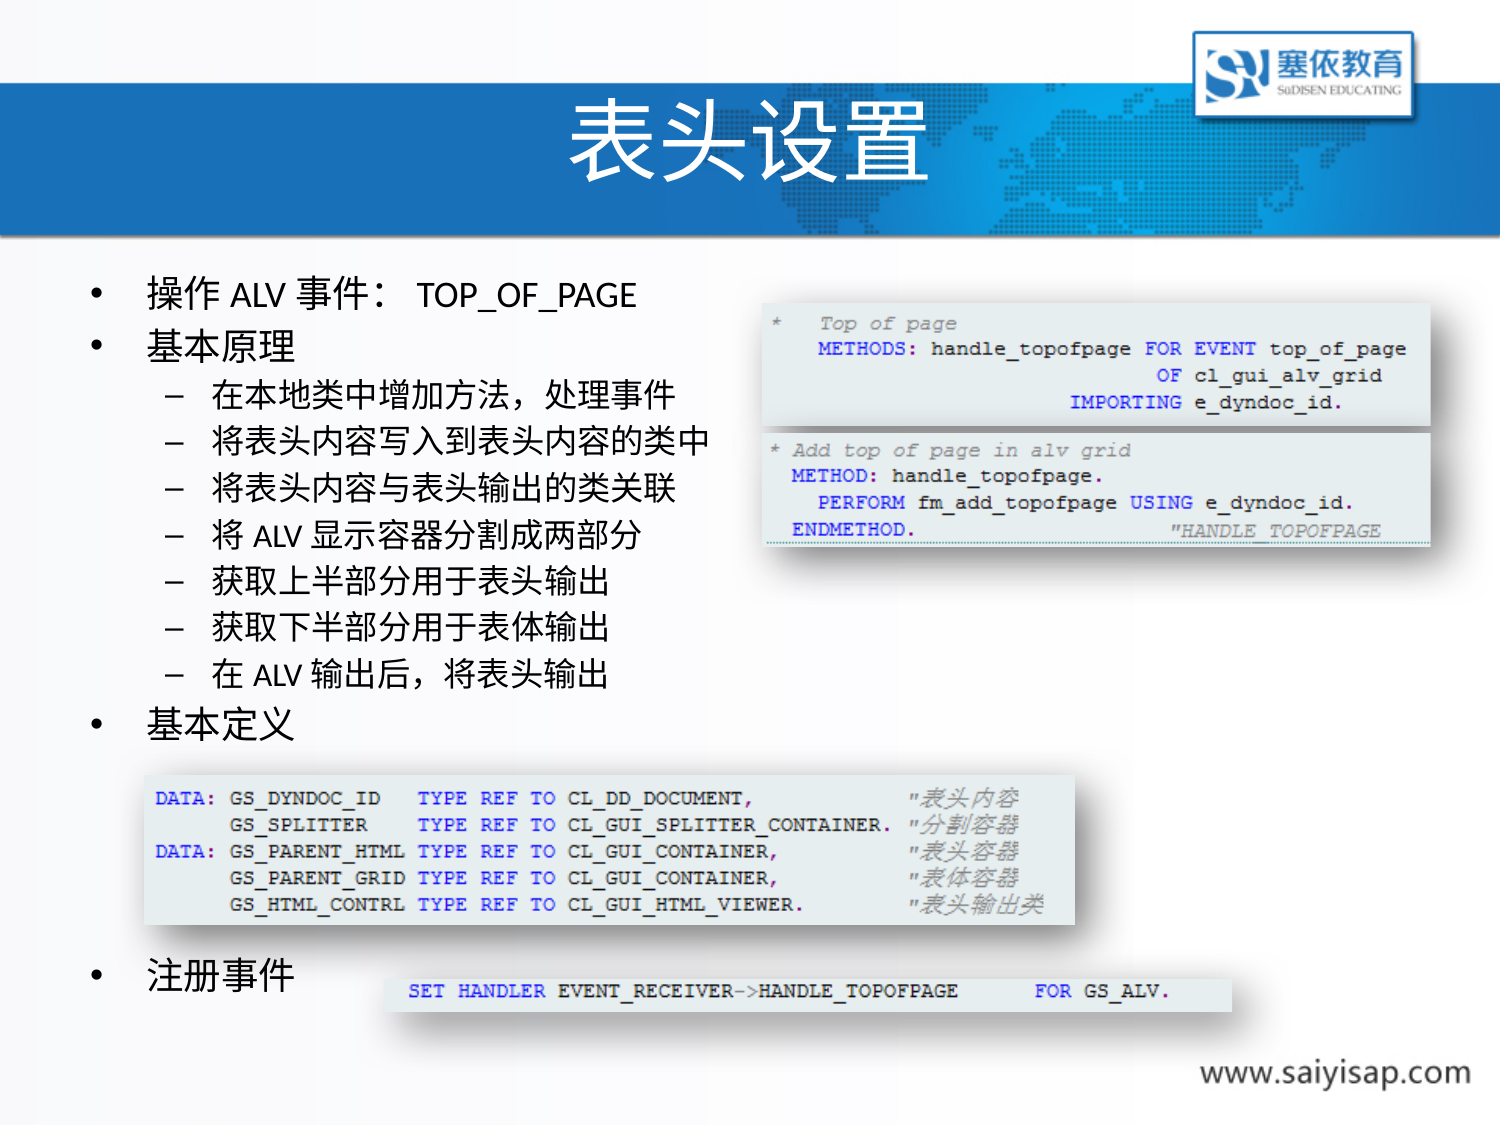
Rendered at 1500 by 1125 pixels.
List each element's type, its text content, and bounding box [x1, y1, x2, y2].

list 操作ALV事件：TOP_OF_PAGE 基本原理 在本地类中增加方法，处理事件 将表头内容写入到表头内容的类中 将表头内容与表头输出的类关联 将ALV显示容器分割成两部分 获取上半部分用于表头输出 获取下半部分用于表体输出 在ALV输出后，将表头输出 基本定义 注册事件 [75, 262, 1471, 1083]
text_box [761, 303, 1431, 547]
picture [0, 0, 1500, 1125]
title 表头设置 [75, 45, 1425, 233]
